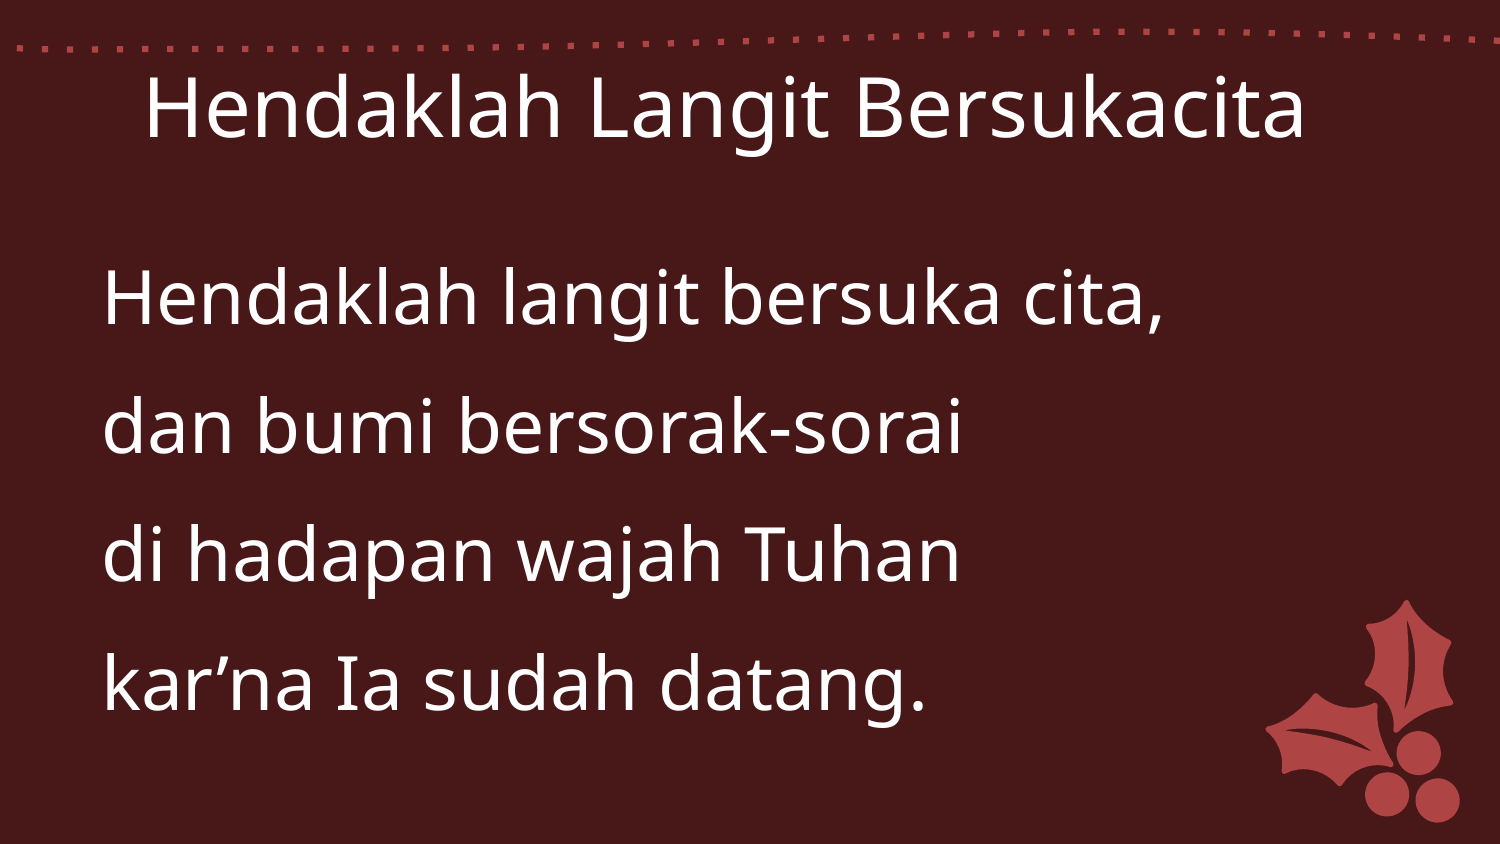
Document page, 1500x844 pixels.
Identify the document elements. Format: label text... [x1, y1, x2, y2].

text_box Hendaklah langit bersuka cita, dan bumi bersorak-sorai di hadapan wajah Tuhan kar’na Ia sudah datang. [61, 221, 1394, 722]
text_box Hendaklah Langit Bersukacita [127, 63, 1377, 146]
